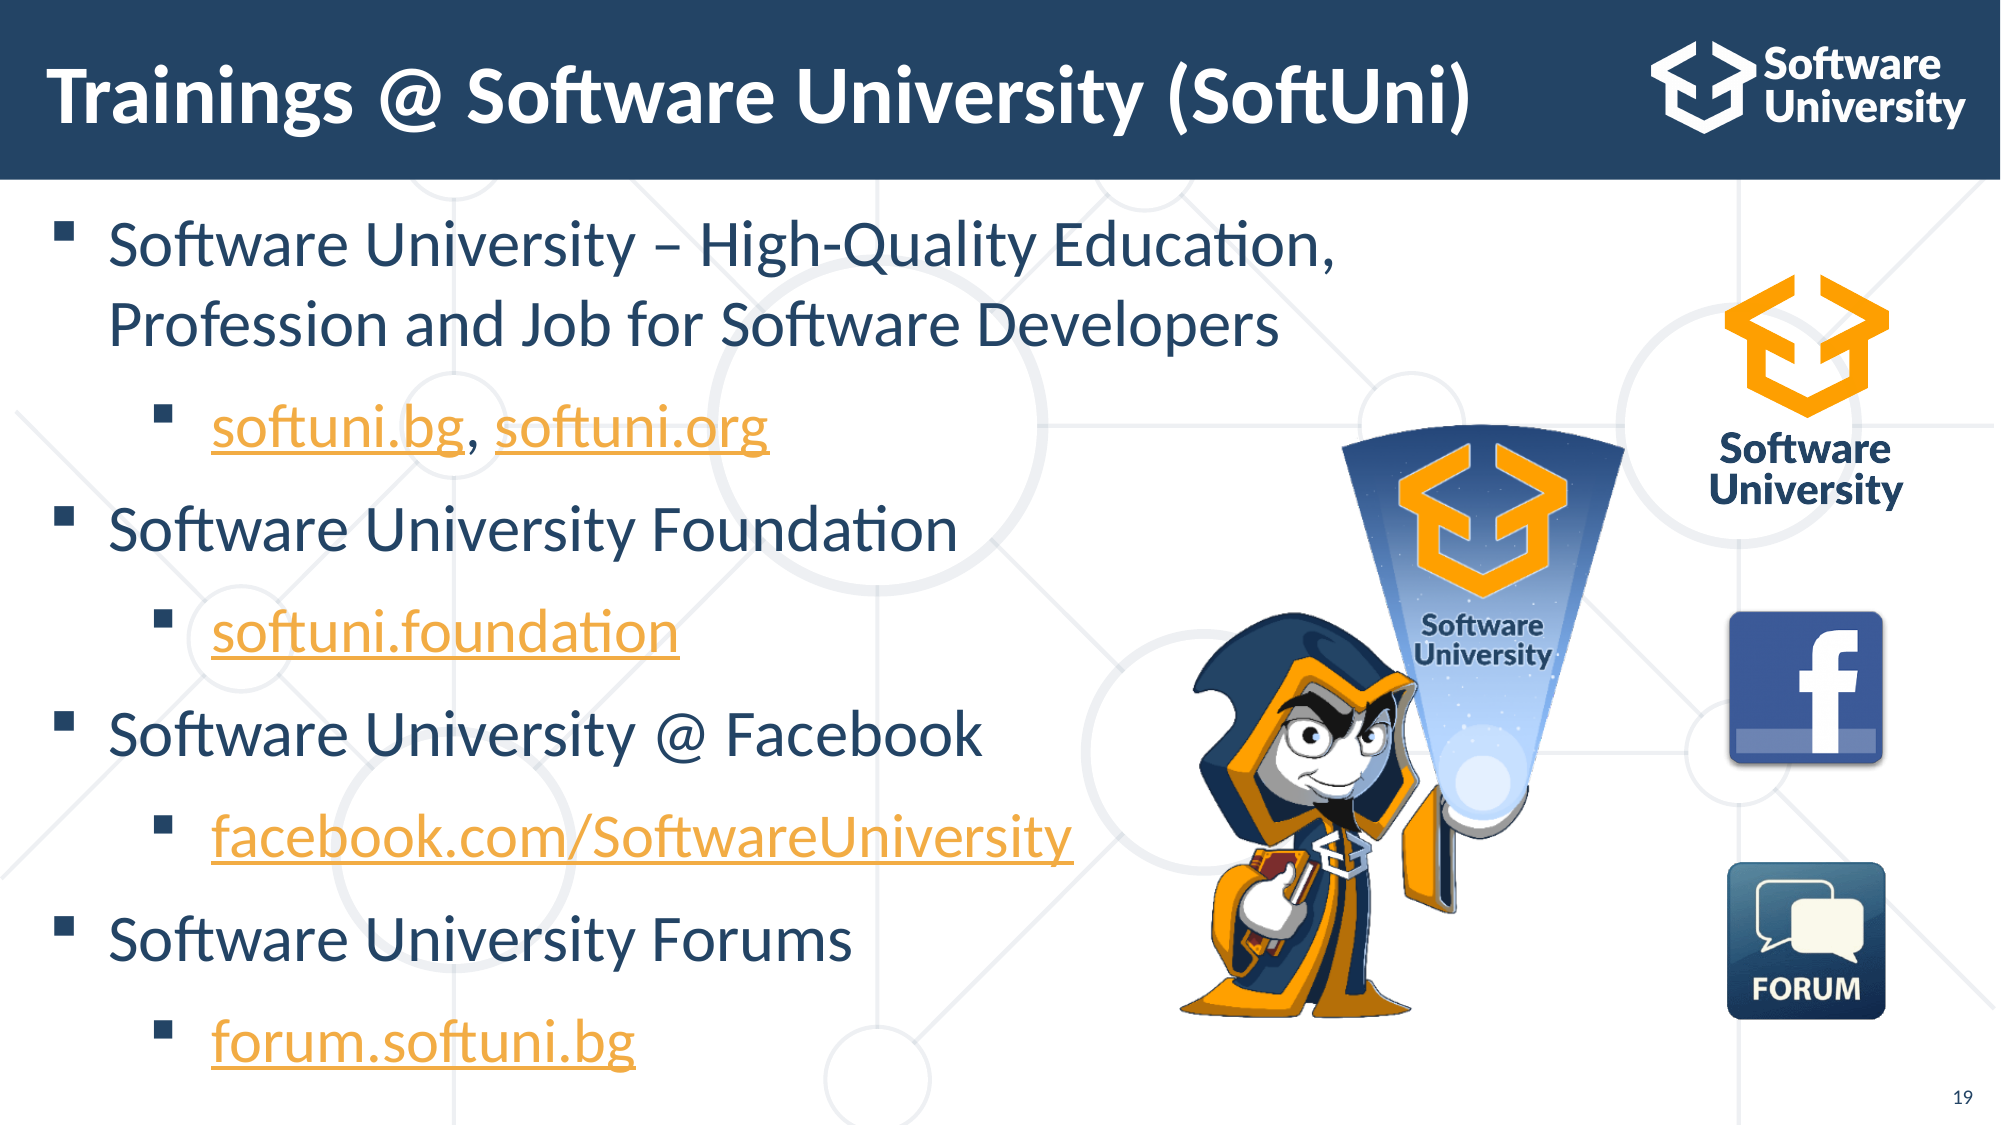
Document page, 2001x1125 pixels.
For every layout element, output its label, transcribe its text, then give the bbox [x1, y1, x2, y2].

picture [1651, 41, 1966, 134]
text_box 19 [1927, 1067, 1989, 1117]
list Software University – High-Quality Education, Profession and Job for Software Developers softuni.bg, softuni.org Software University Foundation softuni.foundation Software University @ Facebook facebook.com/SoftwareUniversity Software University Forums forum.softuni.bg [31, 193, 1458, 1094]
picture [1708, 274, 1904, 517]
picture [1723, 605, 1889, 773]
picture [1458, 423, 1627, 1020]
picture [1726, 861, 1886, 1020]
title Trainings @ Software University (SoftUni) [28, 17, 1627, 163]
